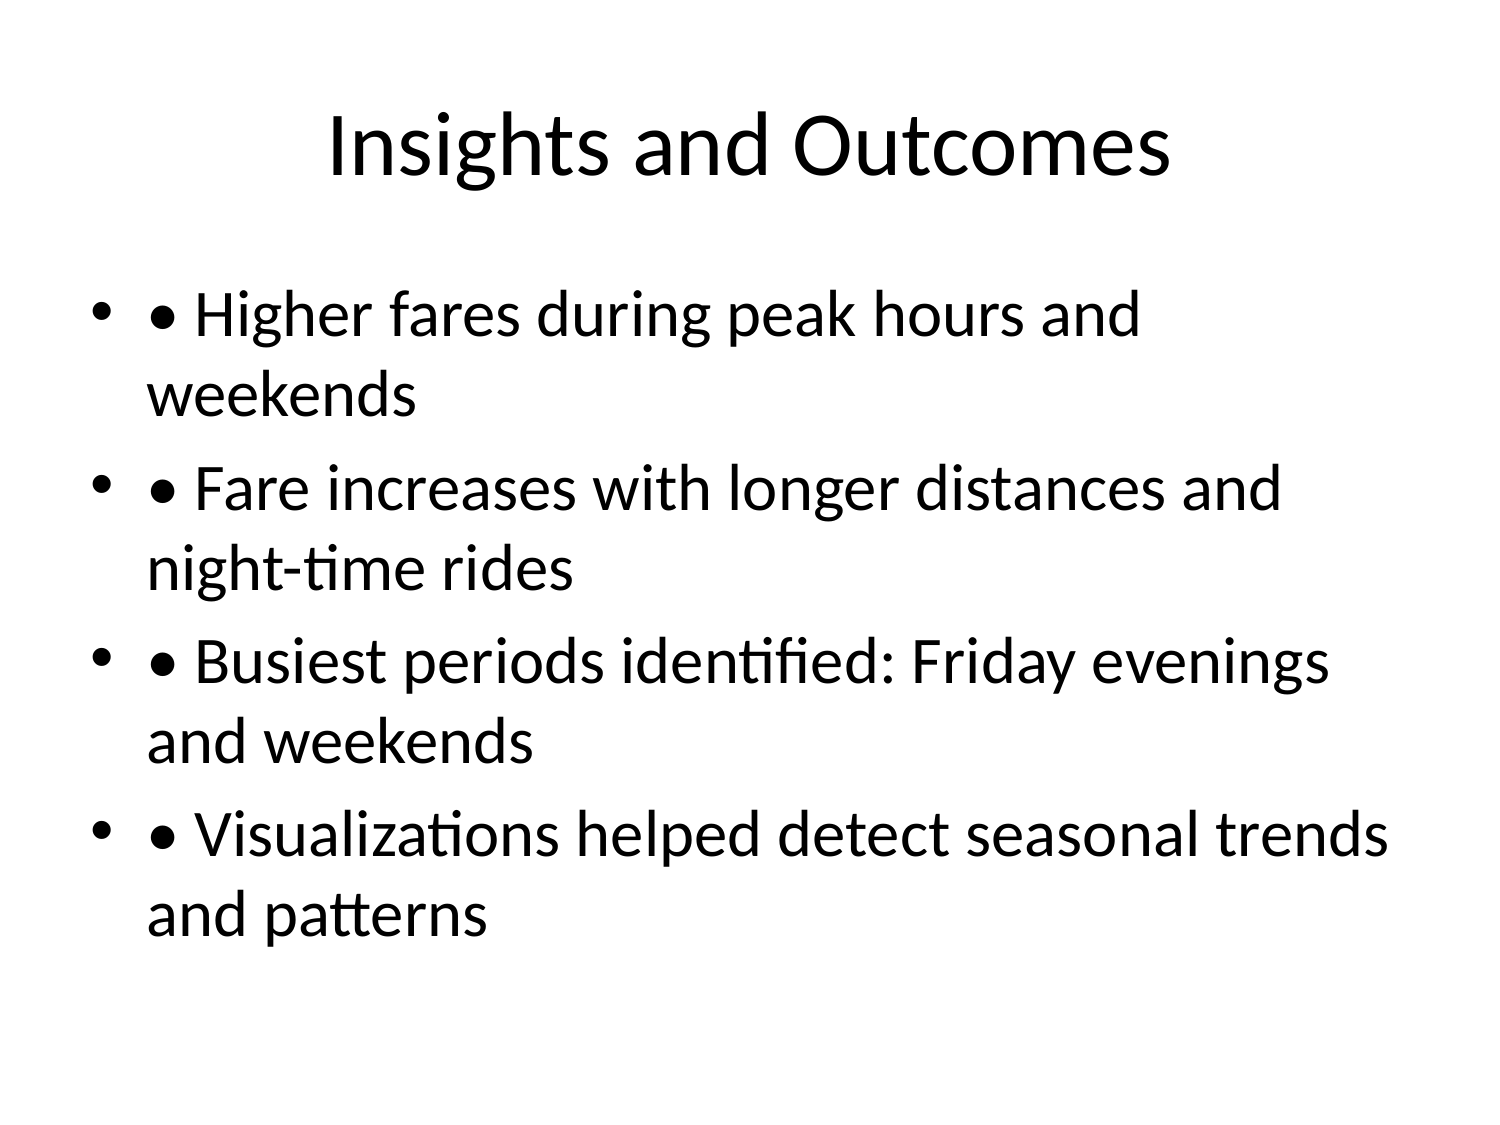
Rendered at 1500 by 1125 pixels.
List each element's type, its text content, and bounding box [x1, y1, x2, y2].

title Insights and Outcomes [75, 45, 1425, 233]
list • Higher fares during peak hours and weekends • Fare increases with longer distances and night-time rides • Busiest periods identified: Friday evenings and weekends • Visualizations helped detect seasonal trends and patterns [75, 262, 1425, 1005]
